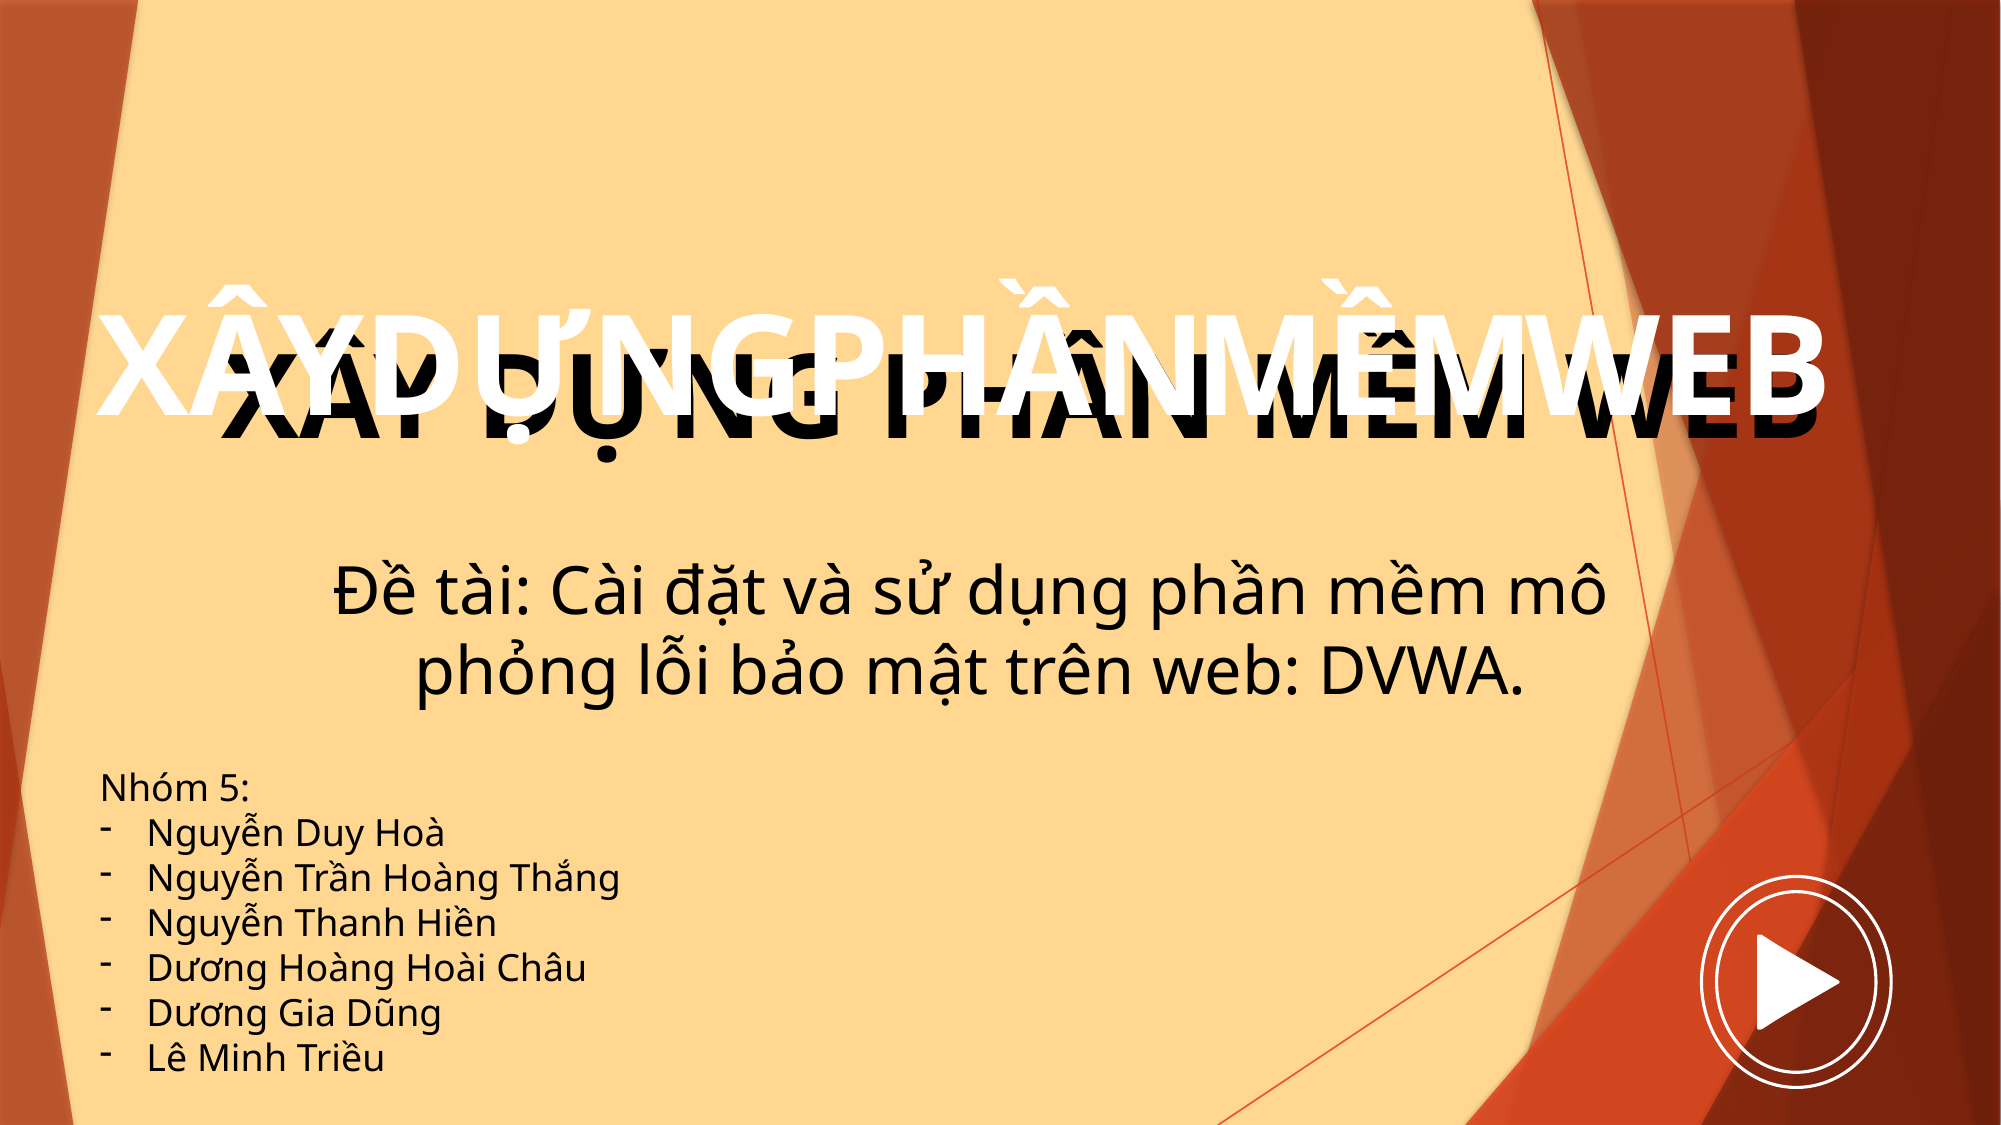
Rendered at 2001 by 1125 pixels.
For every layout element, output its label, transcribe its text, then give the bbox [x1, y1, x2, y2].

title XÂY DỰNG PHẦN MỀM WEB [22, 213, 1839, 470]
text_box XÂY [81, 268, 348, 451]
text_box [1700, 875, 1892, 1088]
text_box PHẦN [787, 268, 1179, 451]
text_box WEB [1510, 268, 1847, 451]
subtitle Đề tài: Cài đặt và sử dụng phần mềm mô phỏng lỗi bảo mật trên web: DVWA. [305, 540, 1638, 729]
text_box MỀM [1179, 268, 1510, 451]
text_box Nhóm 5: Nguyễn Duy Hoà Nguyễn Trần Hoàng Thắng Nguyễn Thanh Hiền Dương Hoàng Hoài Châu Dương Gia Dũng Lê Minh Triều [84, 757, 1200, 1087]
text_box DỰNG [348, 268, 787, 451]
